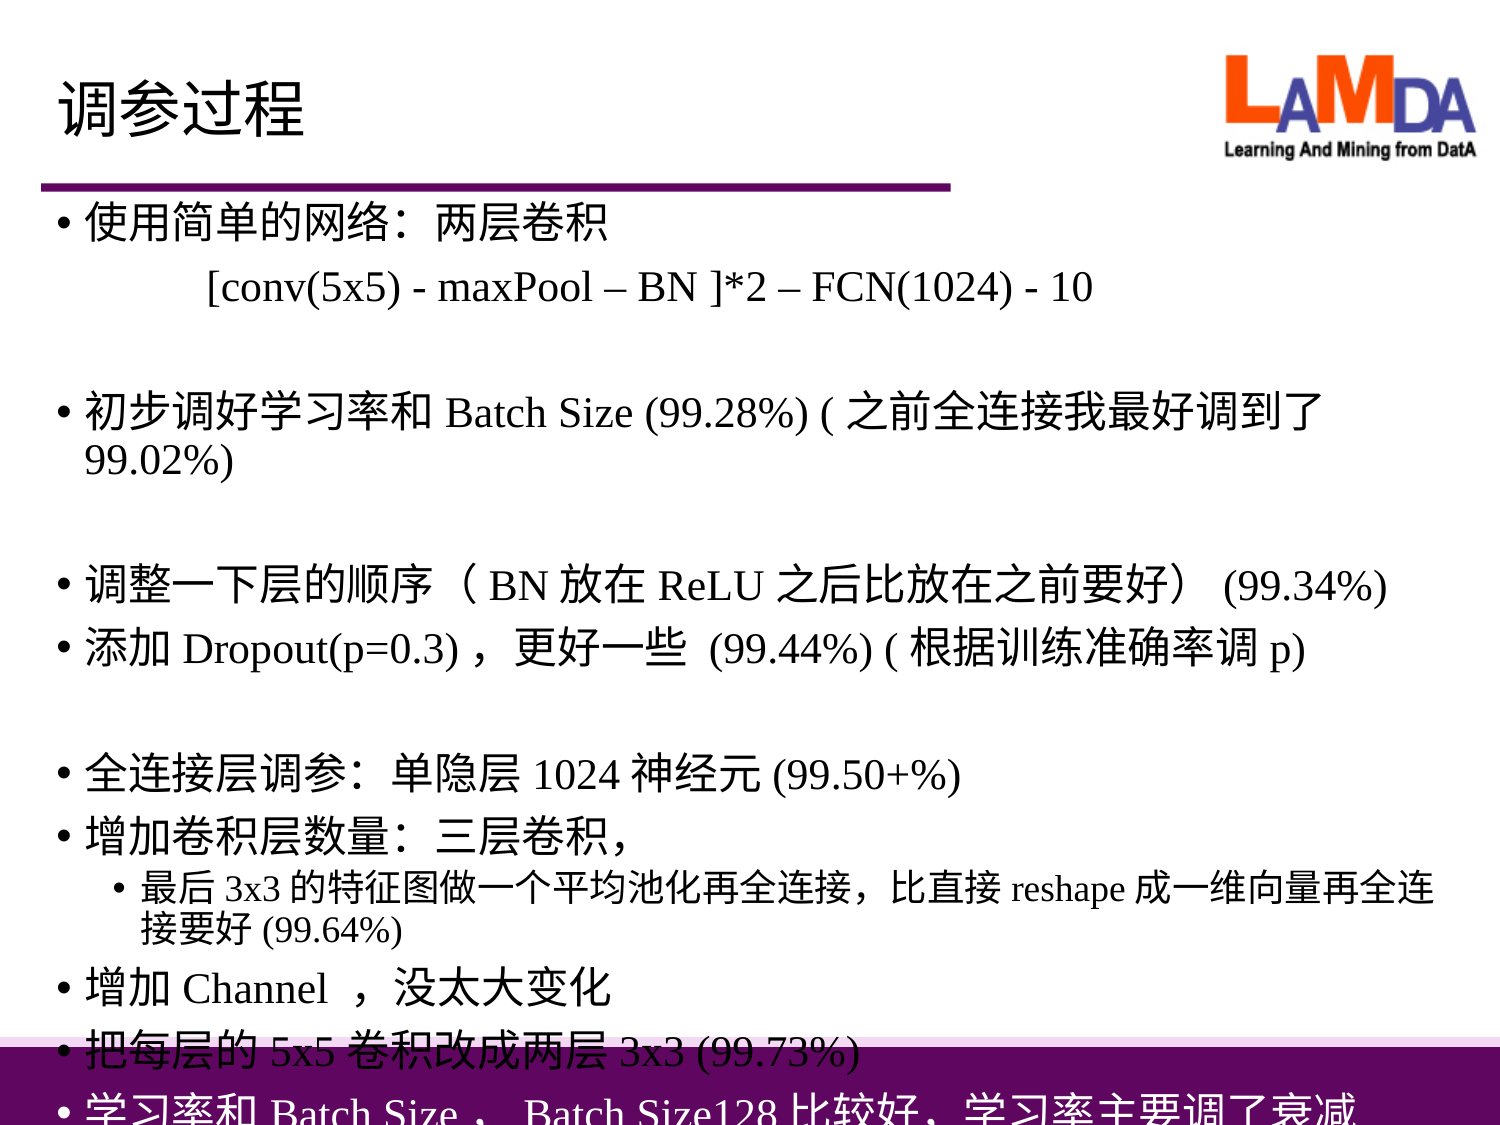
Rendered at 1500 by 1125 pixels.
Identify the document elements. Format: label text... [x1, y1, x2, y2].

picture [0, 1047, 1500, 1125]
title 调参过程 [40, 52, 1214, 173]
picture [1212, 46, 1493, 180]
list 使用简单的网络：两层卷积 [conv(5x5) - maxPool – BN ]*2 – FCN(1024) - 10 初步调好学习率和Batch Size (99.28%) (之前全连接我最好调到了99.02%) 调整一下层的顺序（BN放在ReLU之后比放在之前要好）(99.34%) 添加Dropout(p=0.3)，更好一些 (99.44%) (根据训练准确率调p) 全连接层调参：单隐层1024神经元(99.50+%) 增加卷积层数量：三层卷积， 最后3x3的特征图做一个平均池化再全连接，比直接reshape成一维向量再全连接要好(99.64%) 增加Channel ，没太大变化 把每层的5x5卷积改成两层3x3 (99.73%) 学习率和Batch Size，Batch Size128比较好，学习率主要调了衰减 [41, 193, 1475, 1009]
